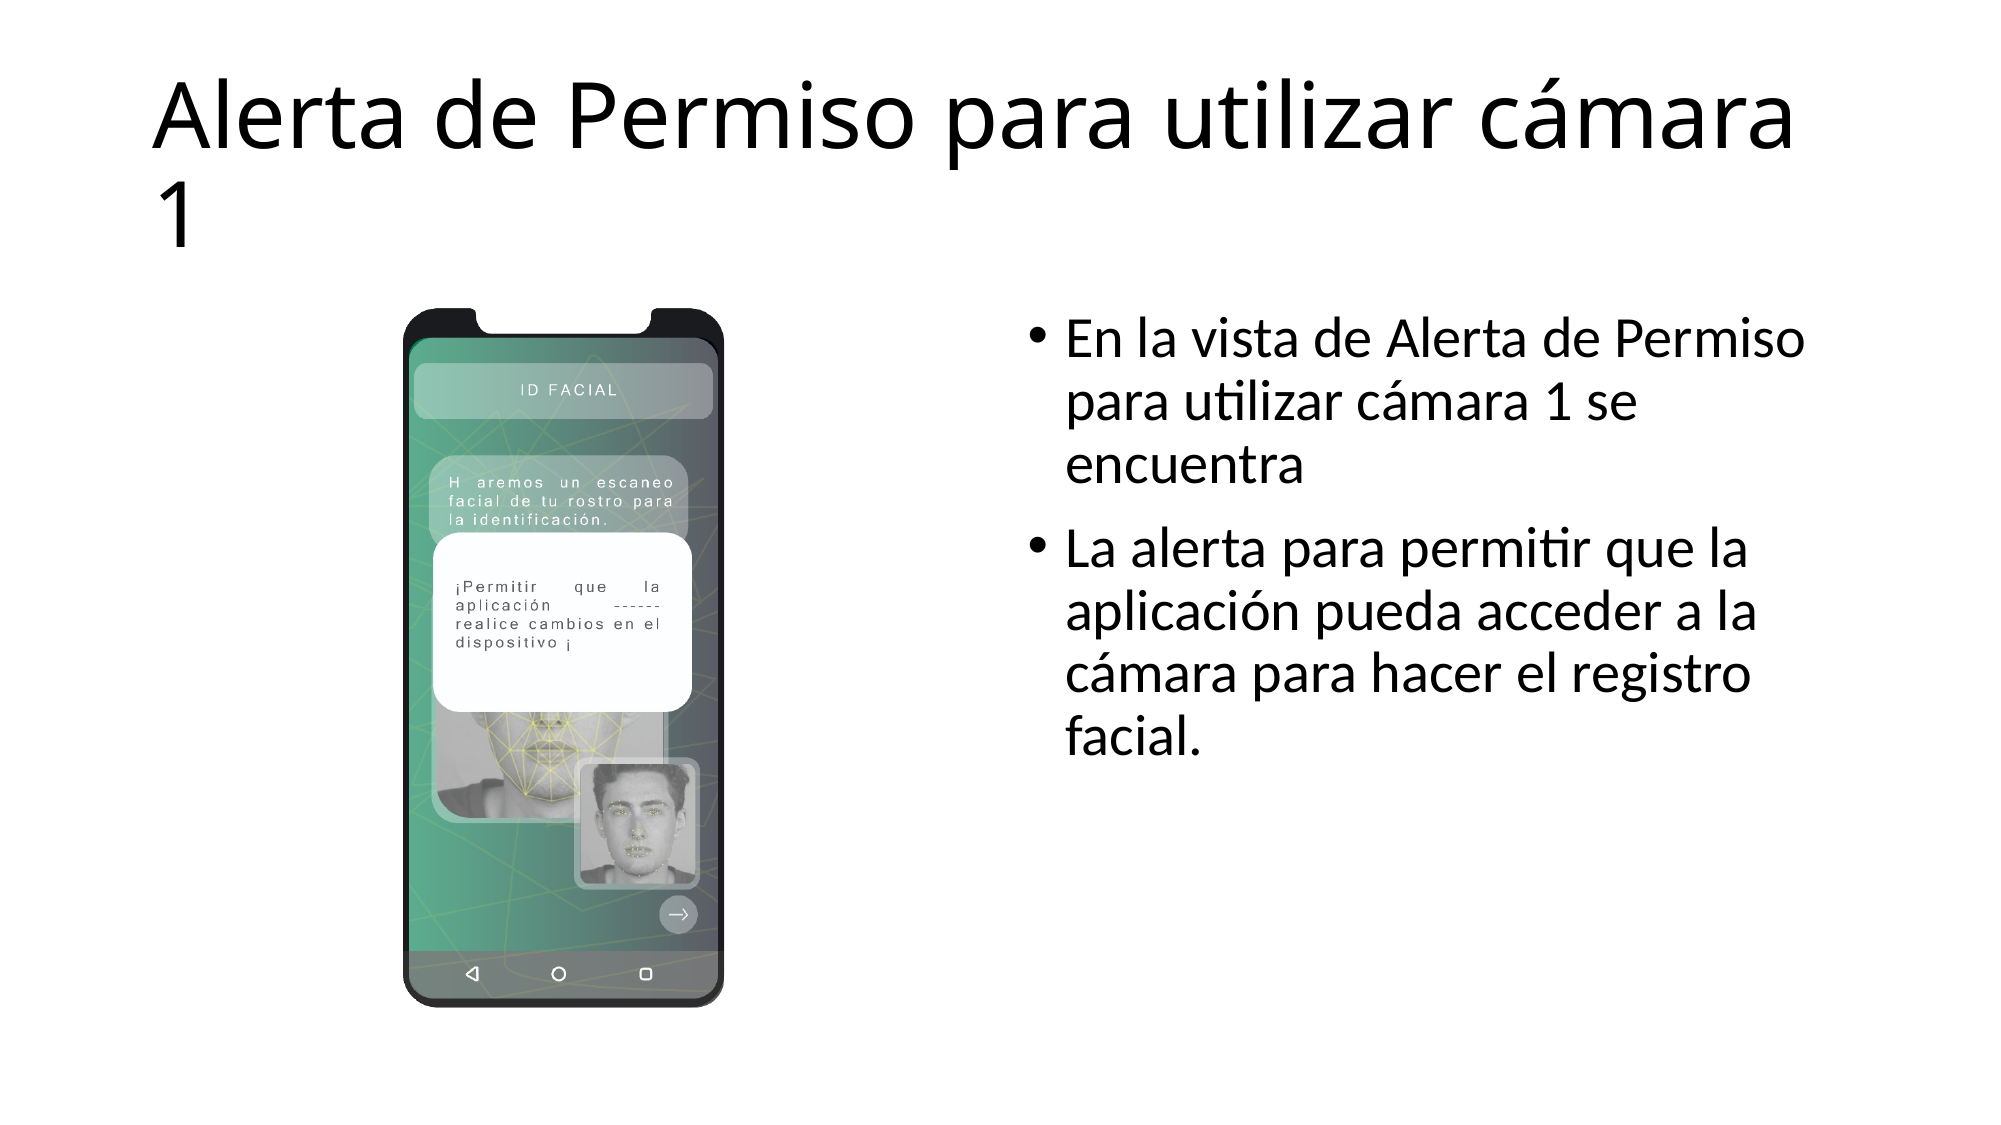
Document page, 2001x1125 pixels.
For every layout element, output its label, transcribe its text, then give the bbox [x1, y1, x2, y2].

title Alerta de Permiso para utilizar cámara 1 [137, 59, 1863, 278]
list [399, 299, 726, 1014]
list En la vista de Alerta de Permiso para utilizar cámara 1 se encuentra La alerta para permitir que la aplicación pueda acceder a la cámara para hacer el registro facial. [1012, 299, 1863, 1014]
